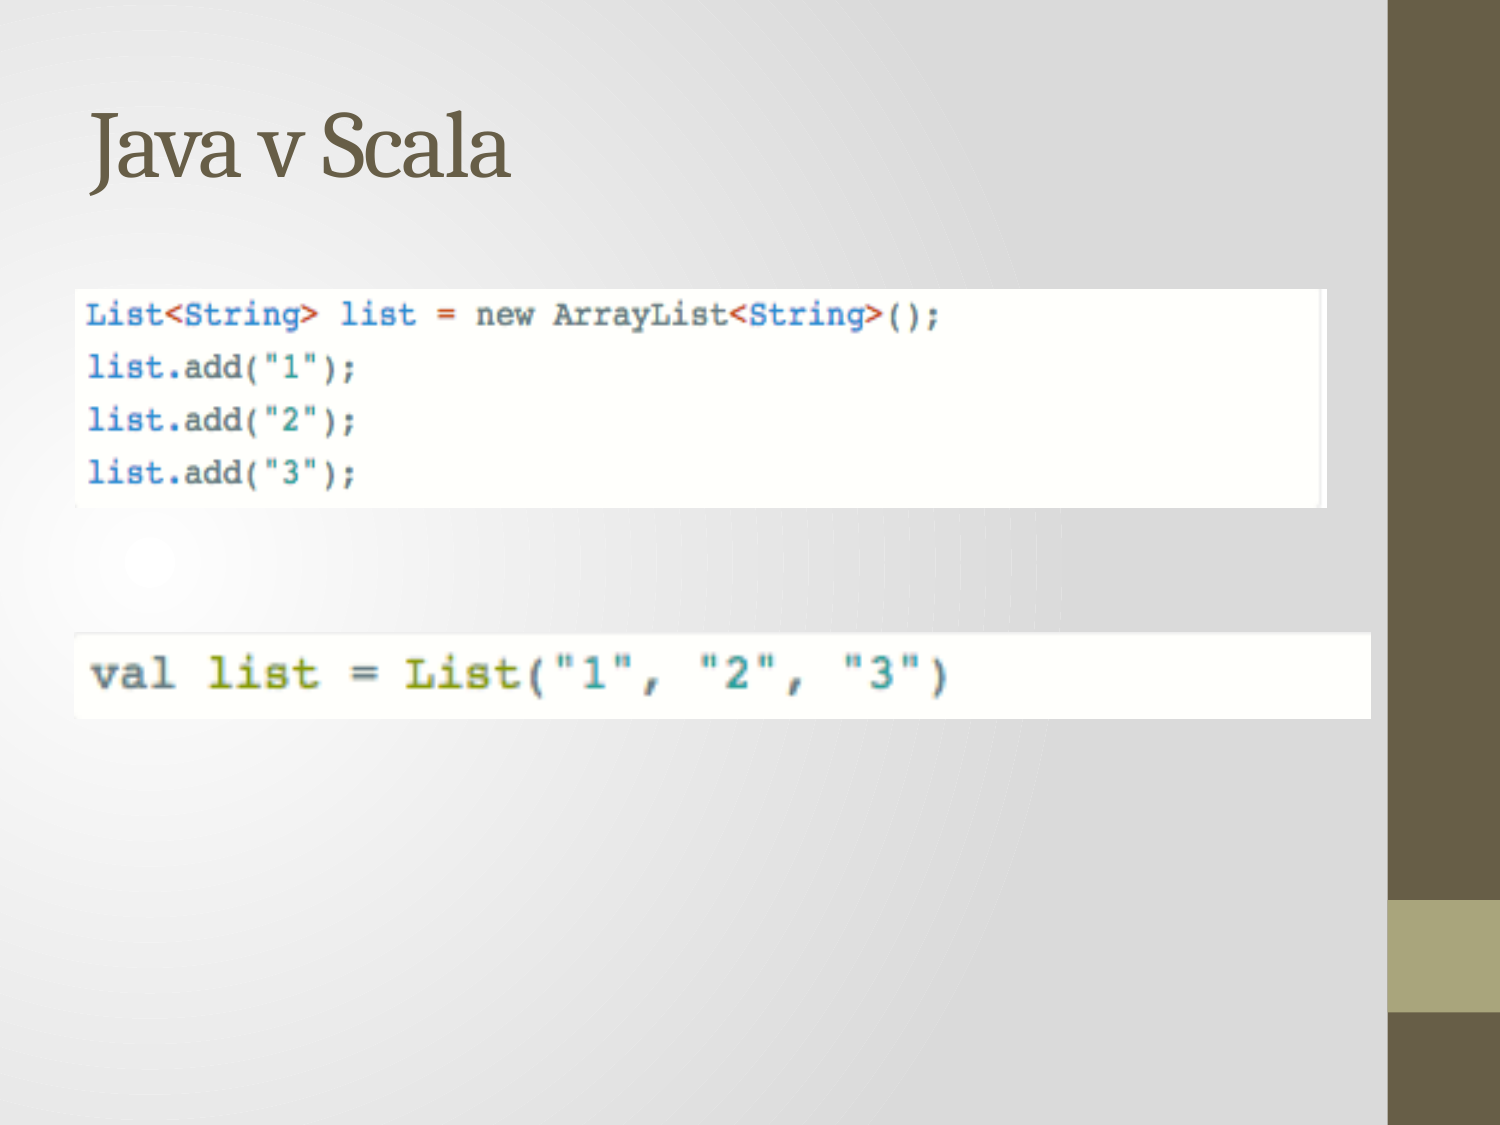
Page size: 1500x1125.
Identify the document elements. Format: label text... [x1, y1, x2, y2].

picture [0, 629, 1372, 719]
title Java v Scala [75, 45, 1325, 233]
picture [74, 289, 1328, 509]
